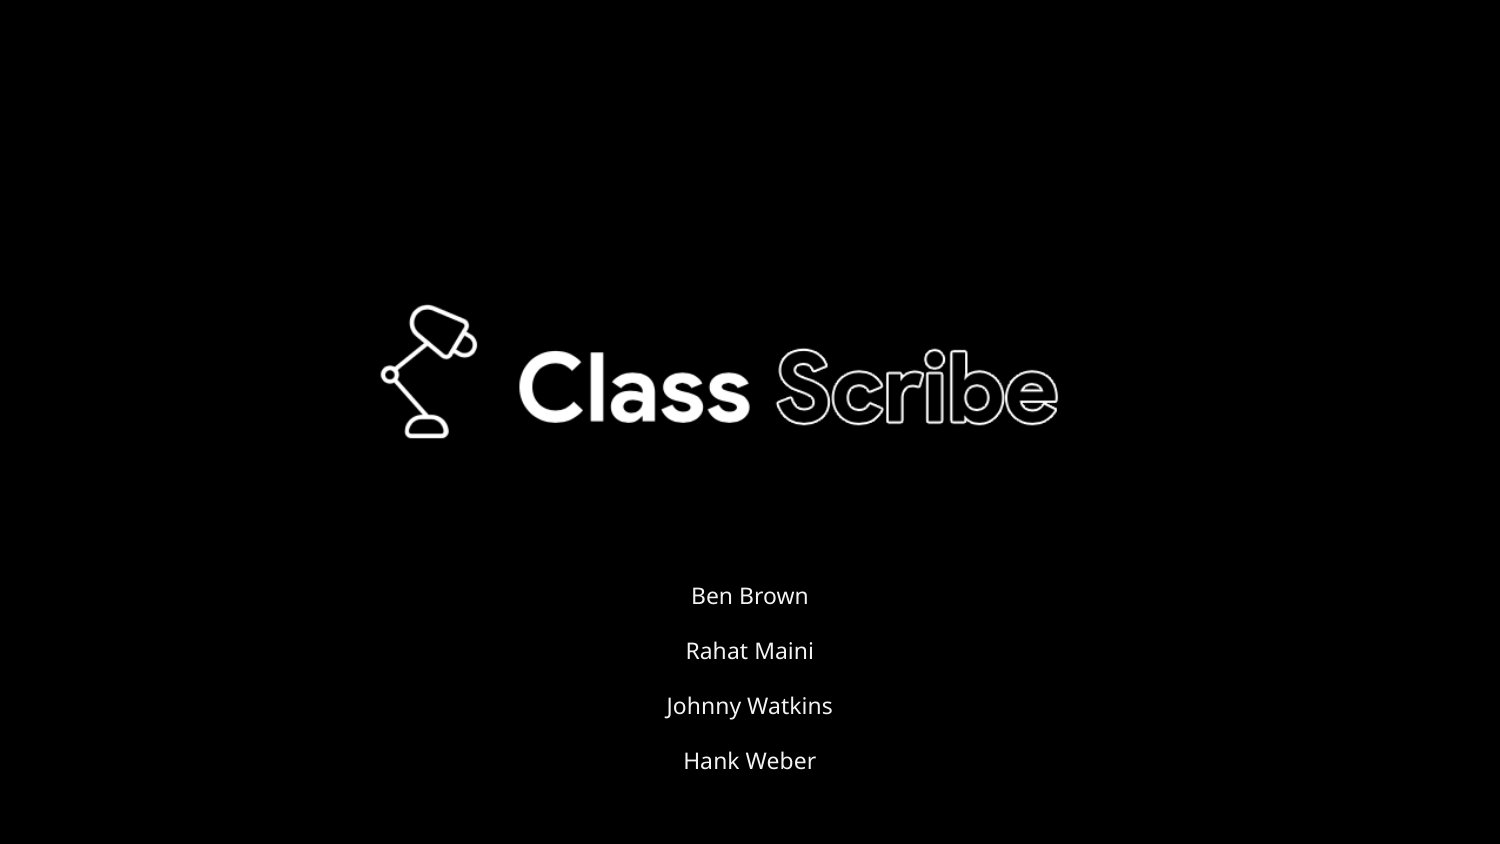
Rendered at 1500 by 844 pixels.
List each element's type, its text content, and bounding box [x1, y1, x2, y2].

picture [162, 151, 1338, 622]
subtitle Ben Brown Rahat Maini Johnny Watkins Hank Weber [51, 539, 1449, 844]
